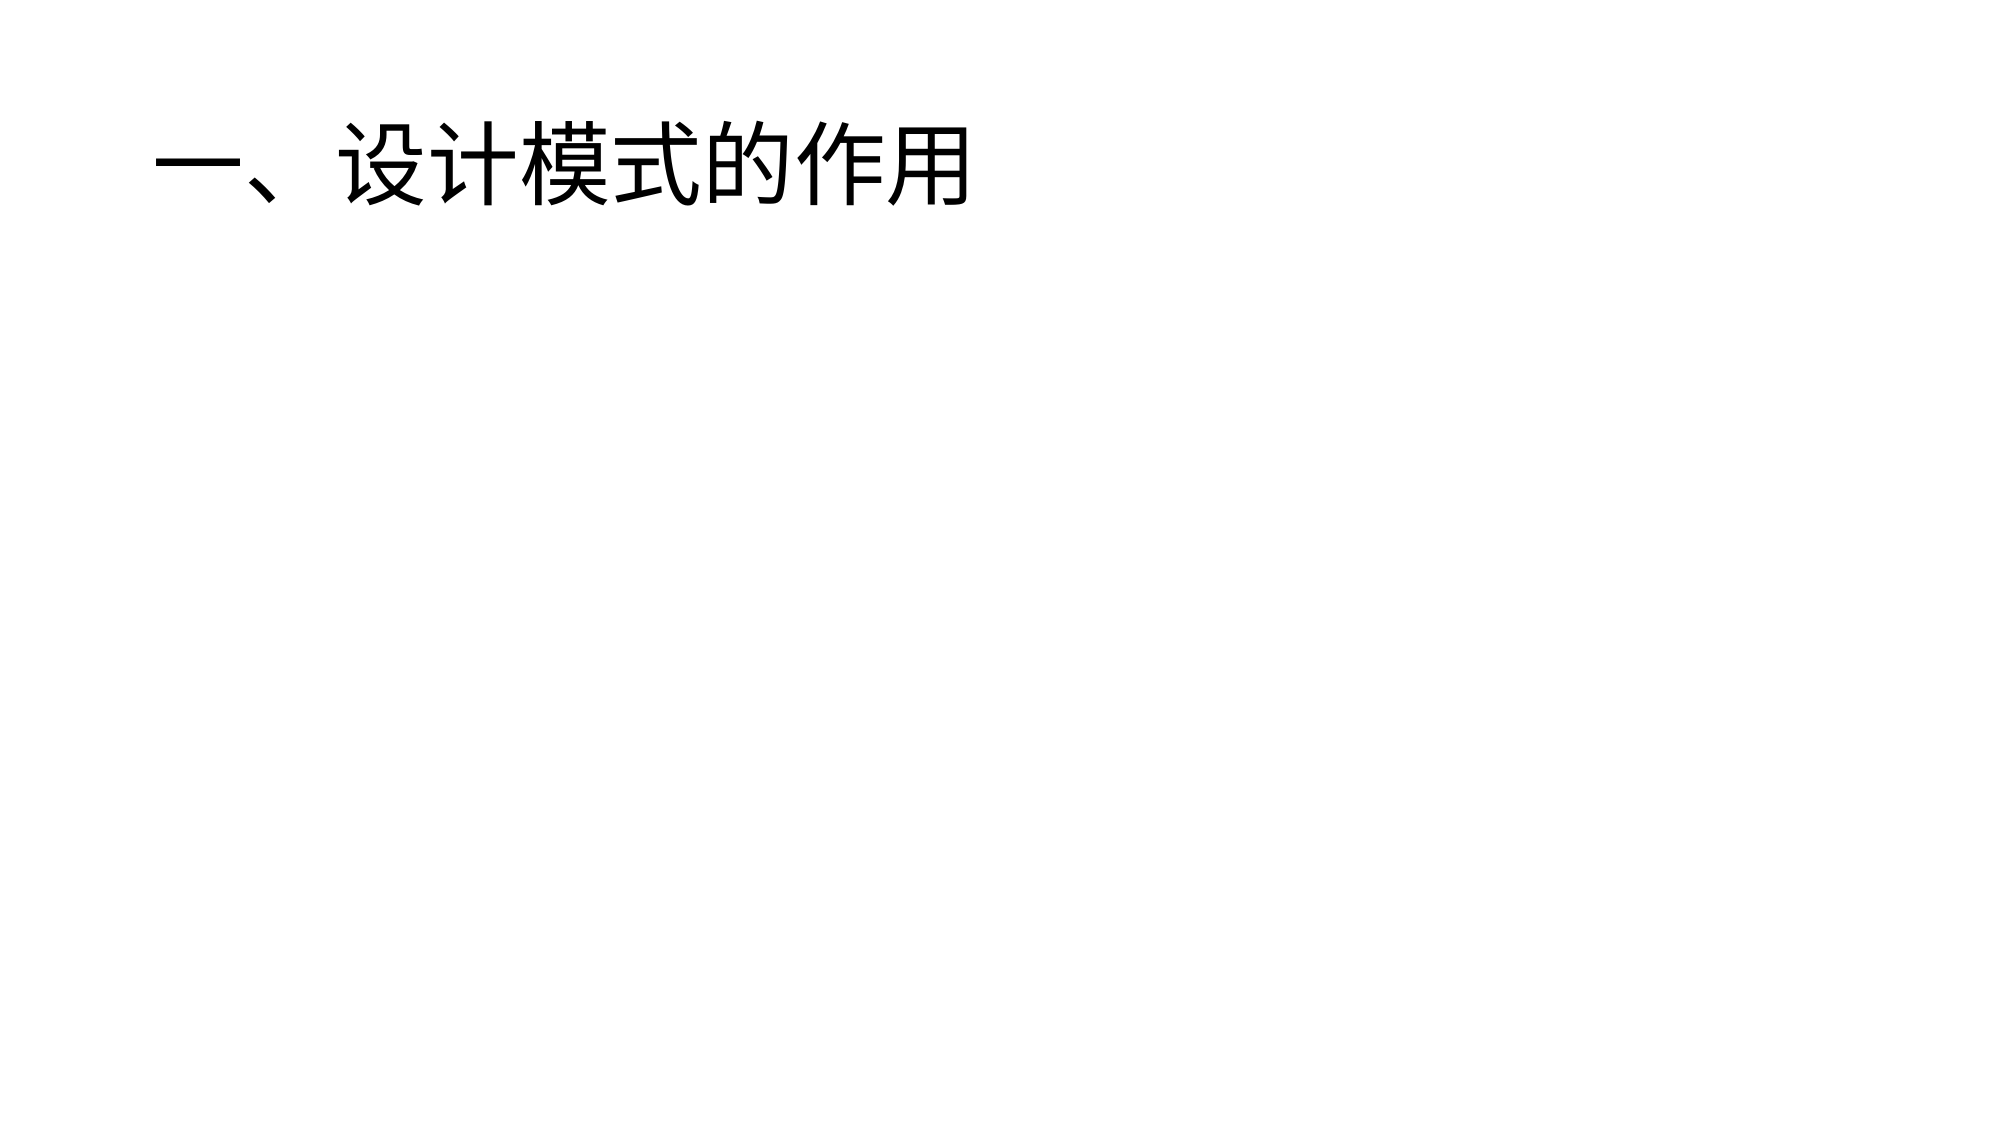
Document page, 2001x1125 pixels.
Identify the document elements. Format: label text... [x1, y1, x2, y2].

title 一、设计模式的作用 [137, 59, 1863, 278]
